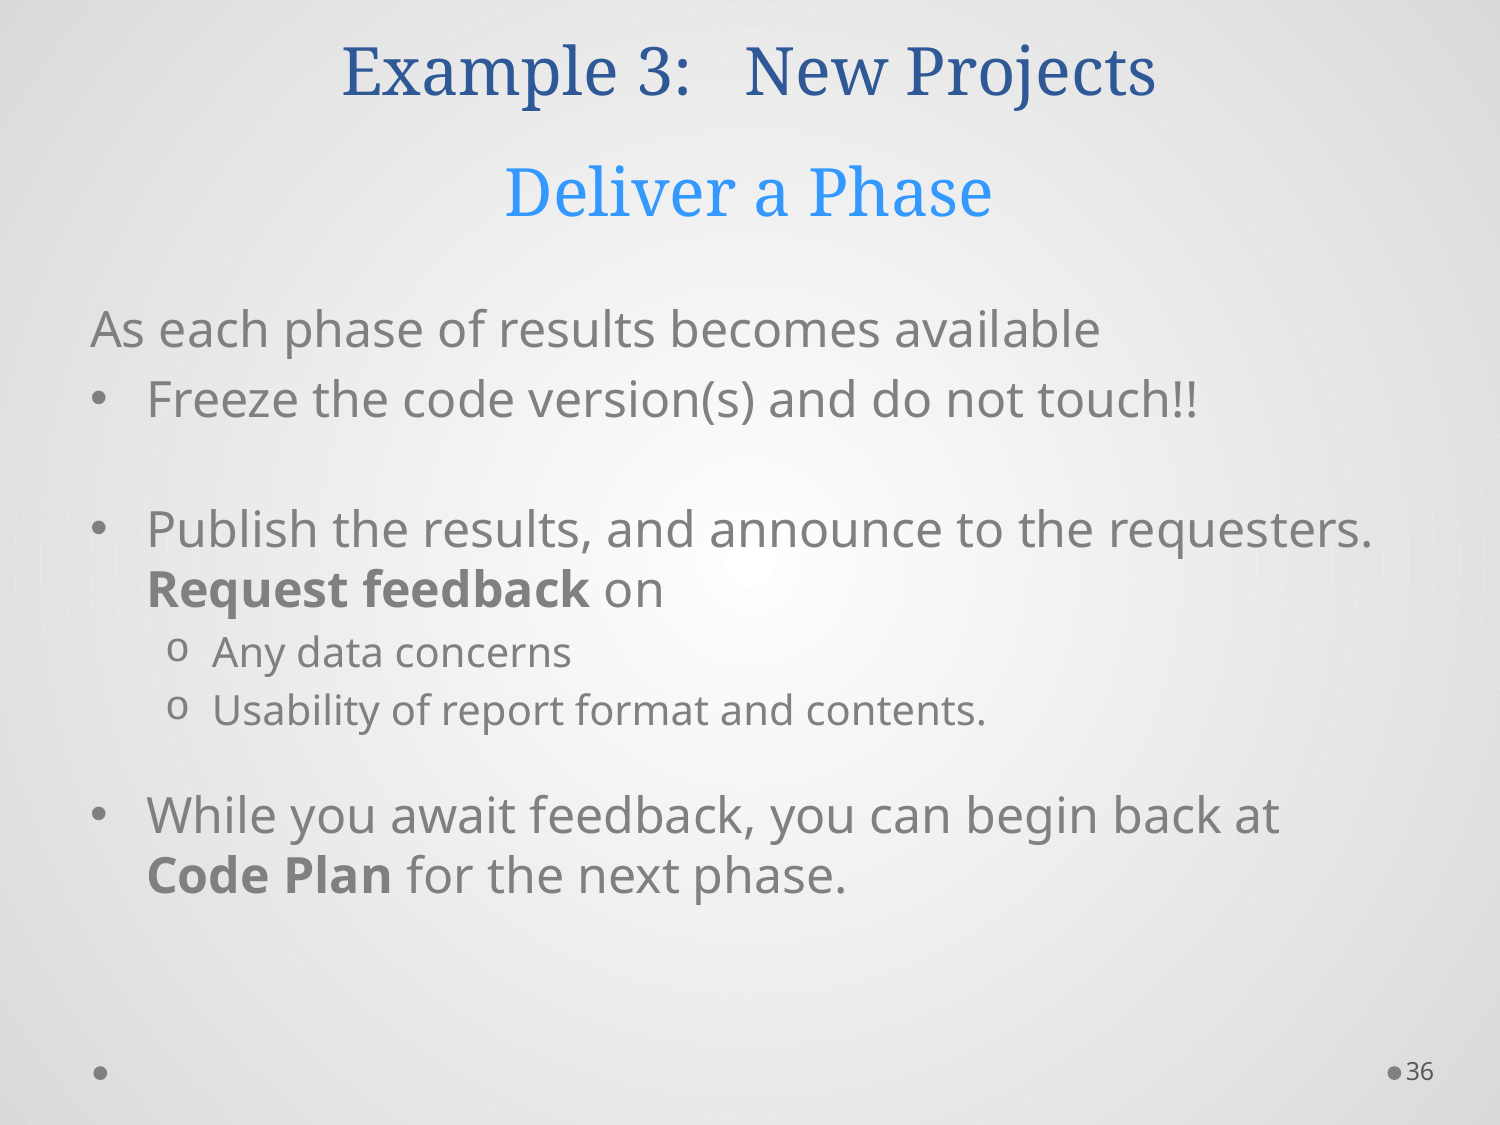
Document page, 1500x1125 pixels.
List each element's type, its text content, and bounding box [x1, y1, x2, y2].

list As each phase of results becomes available Freeze the code version(s) and do not touch!! Publish the results, and announce to the requesters. Request feedback on Any data concerns Usability of report format and contents. While you await feedback, you can begin back at Code Plan for the next phase. [75, 289, 1425, 984]
title Example 3: New Projects Deliver a Phase [75, 24, 1425, 238]
slide_number 36 [1401, 1042, 1494, 1103]
